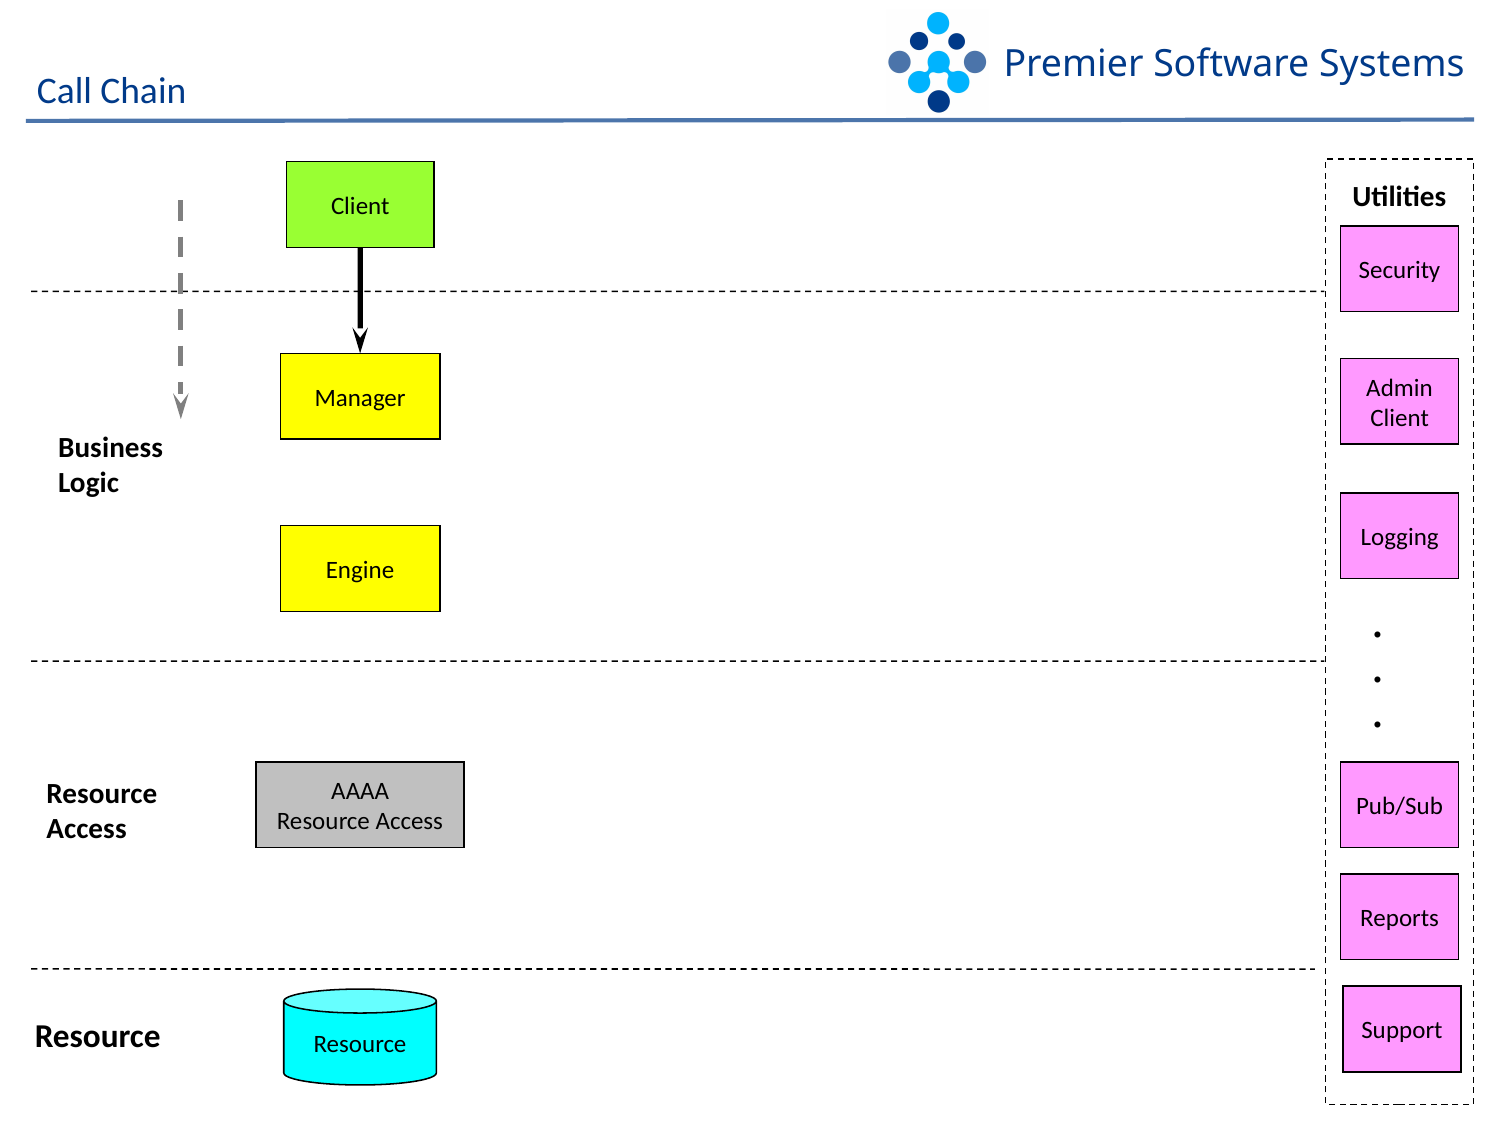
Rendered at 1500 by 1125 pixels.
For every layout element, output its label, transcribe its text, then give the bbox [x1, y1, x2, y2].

text_box Pub/Sub [1340, 761, 1459, 848]
text_box Reports [1340, 873, 1459, 960]
text_box AAAA Resource Access [256, 761, 465, 848]
picture [886, 9, 989, 115]
text_box Manager [280, 353, 440, 440]
text_box Resource [283, 989, 437, 1085]
text_box Resource Access [31, 767, 173, 852]
text_box Client [286, 161, 435, 248]
text_box Admin Client [1340, 358, 1459, 445]
text_box Engine [280, 525, 440, 612]
title Call Chain [21, 63, 887, 120]
text_box . . . [1358, 592, 1407, 743]
text_box Security [1340, 226, 1459, 312]
text_box Support [1343, 986, 1461, 1072]
text_box Resource [20, 1006, 176, 1062]
text_box Utilities [1325, 158, 1474, 1105]
text_box Logging [1340, 492, 1459, 579]
text_box Business Logic [43, 420, 179, 506]
